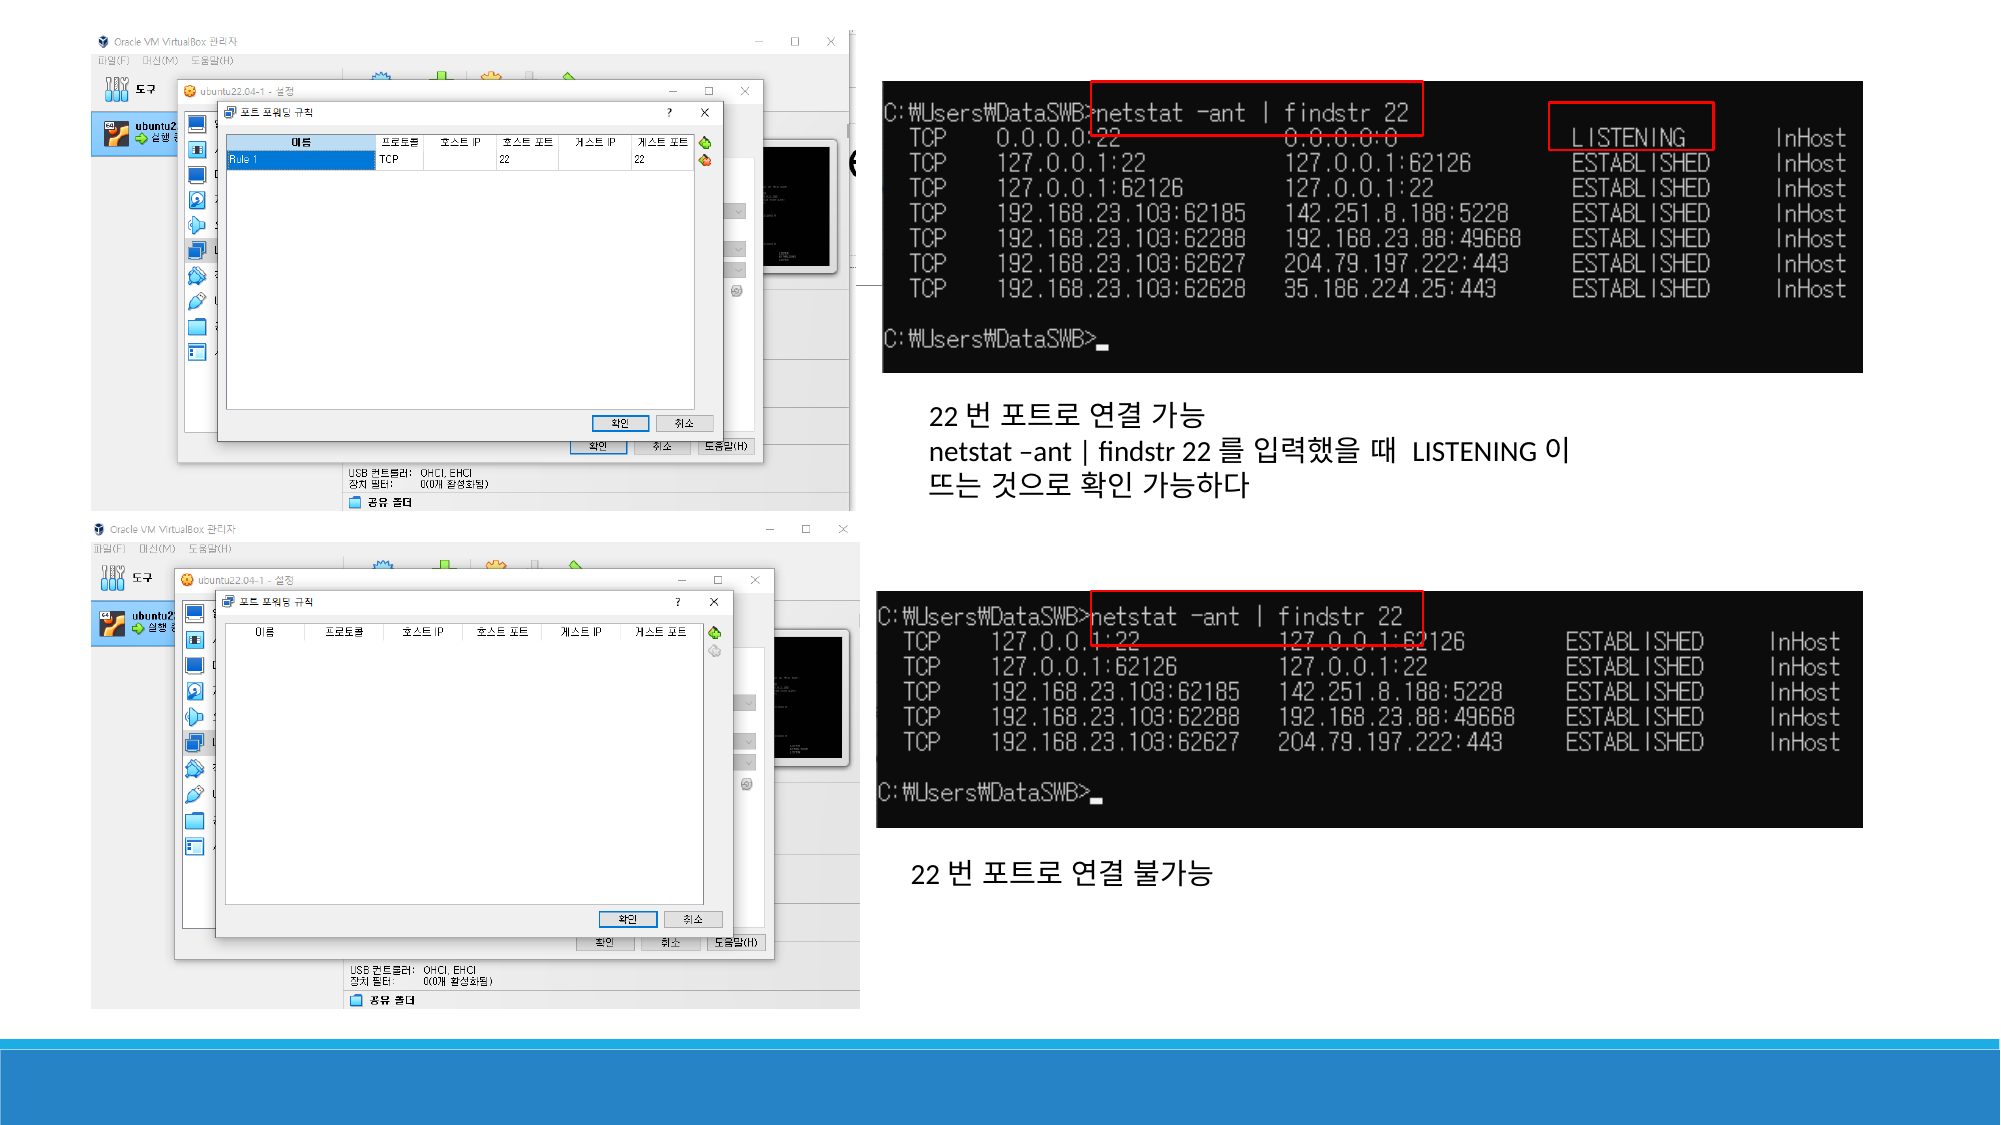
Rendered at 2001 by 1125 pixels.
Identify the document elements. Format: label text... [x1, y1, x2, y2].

picture [90, 519, 860, 1010]
text_box 22번 포트로 연결 가능 netstat –ant | findstr 22를 입력했을 때 LISTENING이 뜨는 것으로 확인 가능하다 [914, 389, 1595, 510]
picture [882, 81, 1863, 373]
picture [875, 590, 1863, 828]
picture [90, 30, 856, 512]
text_box 22번 포트로 연결 불가능 [895, 848, 1230, 898]
